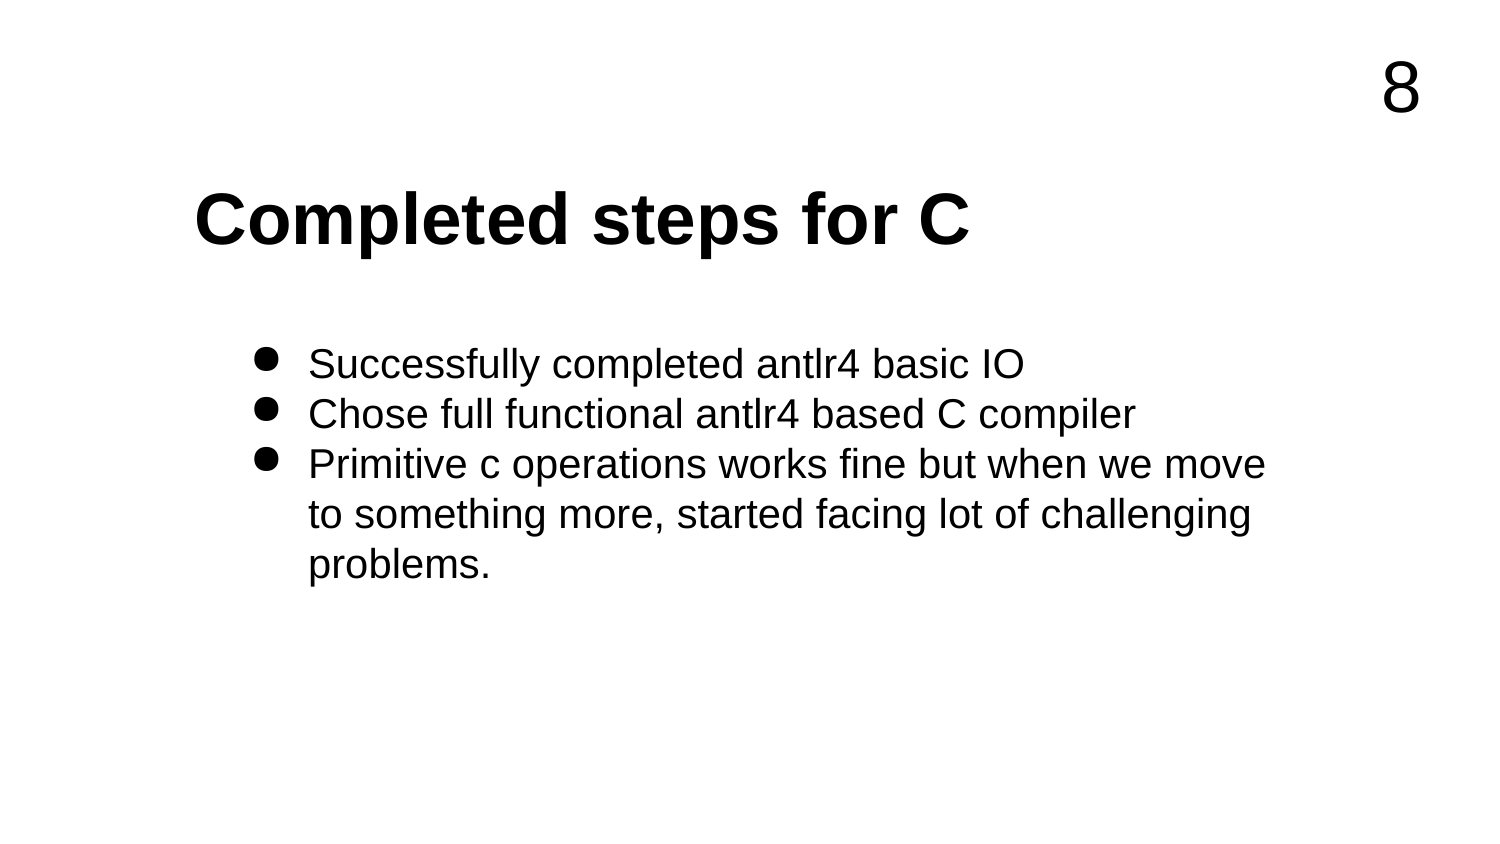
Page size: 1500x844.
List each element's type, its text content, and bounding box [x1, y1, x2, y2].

text_box Successfully completed antlr4 basic IO Chose full functional antlr4 based C compiler Primitive c operations works fine but when we move to something more, started facing lot of challenging problems. [218, 321, 1321, 676]
text_box 8 [1366, 24, 1470, 142]
text_box Completed steps for C [179, 156, 1359, 286]
